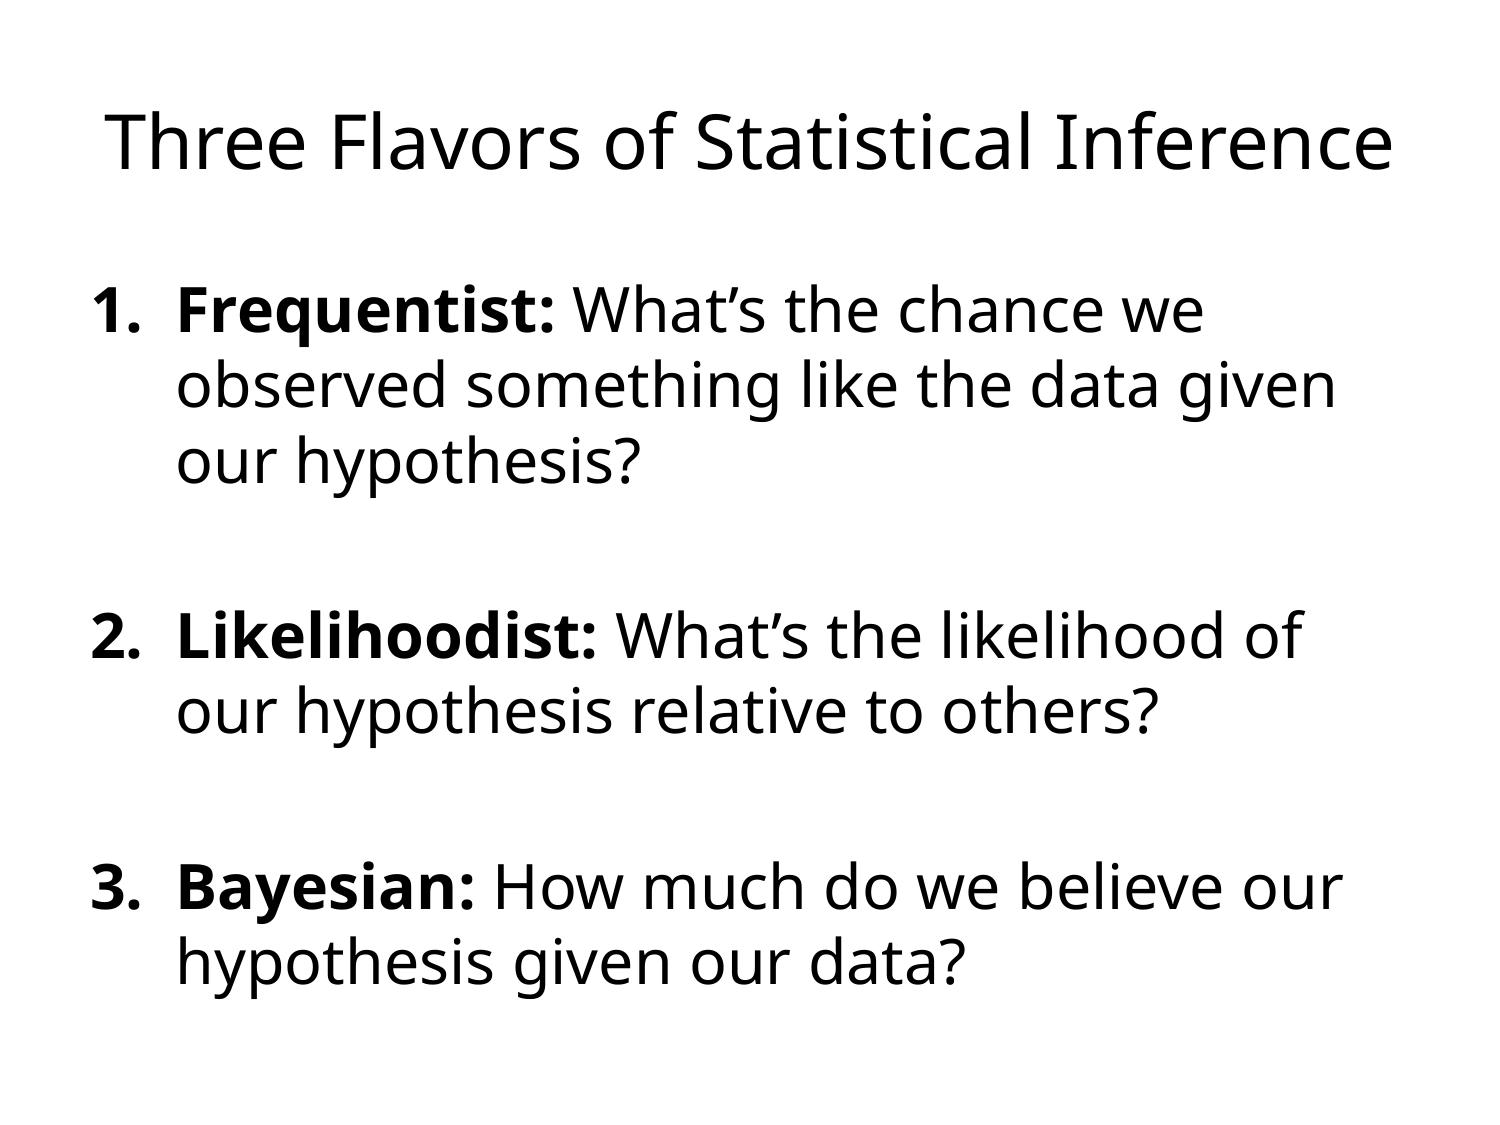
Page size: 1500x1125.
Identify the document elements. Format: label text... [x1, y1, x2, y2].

title Three Flavors of Statistical Inference [75, 45, 1425, 233]
list Frequentist: What’s the chance we observed something like the data given our hypothesis? Likelihoodist: What’s the likelihood of our hypothesis relative to others? Bayesian: How much do we believe our hypothesis given our data? [75, 262, 1425, 1005]
